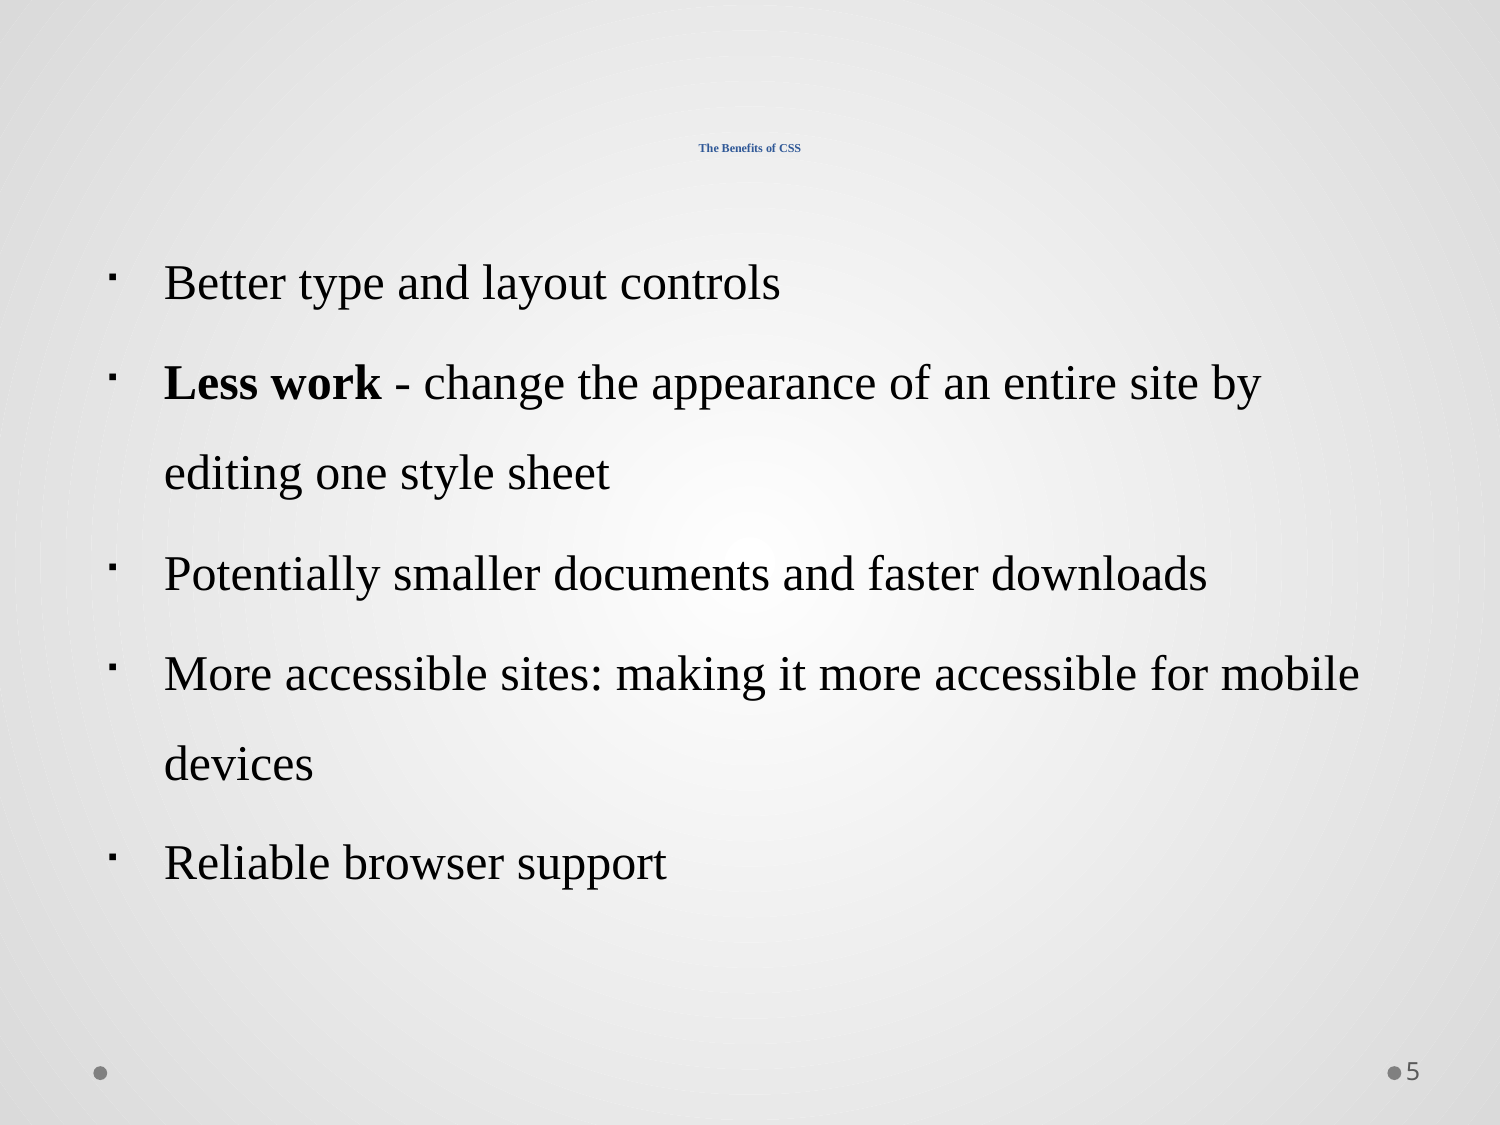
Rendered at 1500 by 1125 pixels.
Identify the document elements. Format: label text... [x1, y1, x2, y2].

title The Benefits of CSS [75, 125, 1425, 163]
list Better type and layout controls Less work - change the appearance of an entire site by editing one style sheet Potentially smaller documents and faster downloads More accessible sites: making it more accessible for mobile devices Reliable browser support [75, 212, 1425, 1005]
slide_number 5 [1401, 1042, 1494, 1103]
